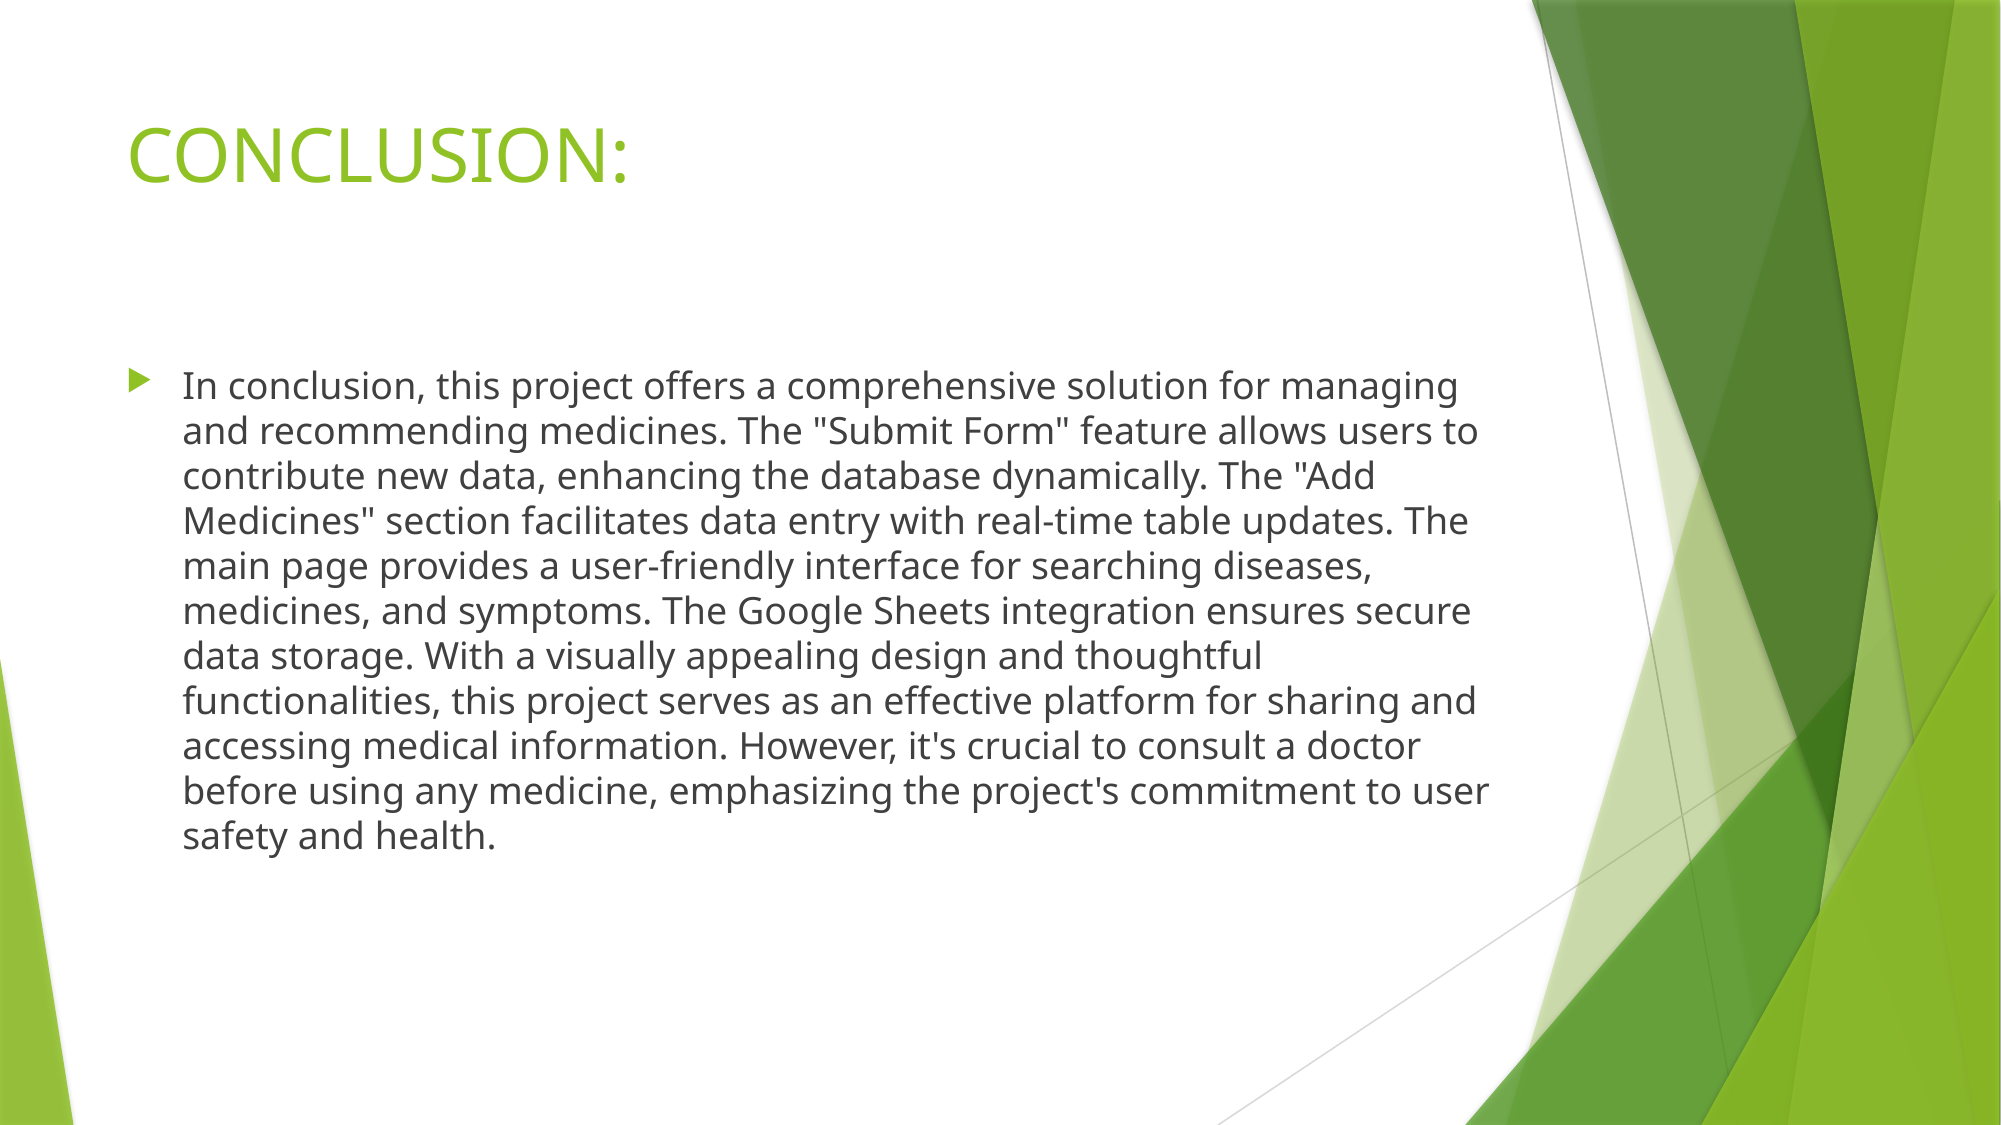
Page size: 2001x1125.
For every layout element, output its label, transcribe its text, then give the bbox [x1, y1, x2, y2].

list In conclusion, this project offers a comprehensive solution for managing and recommending medicines. The "Submit Form" feature allows users to contribute new data, enhancing the database dynamically. The "Add Medicines" section facilitates data entry with real-time table updates. The main page provides a user-friendly interface for searching diseases, medicines, and symptoms. The Google Sheets integration ensures secure data storage. With a visually appealing design and thoughtful functionalities, this project serves as an effective platform for sharing and accessing medical information. However, it's crucial to consult a doctor before using any medicine, emphasizing the project's commitment to user safety and health. [111, 354, 1522, 992]
title CONCLUSION: [111, 99, 1522, 317]
